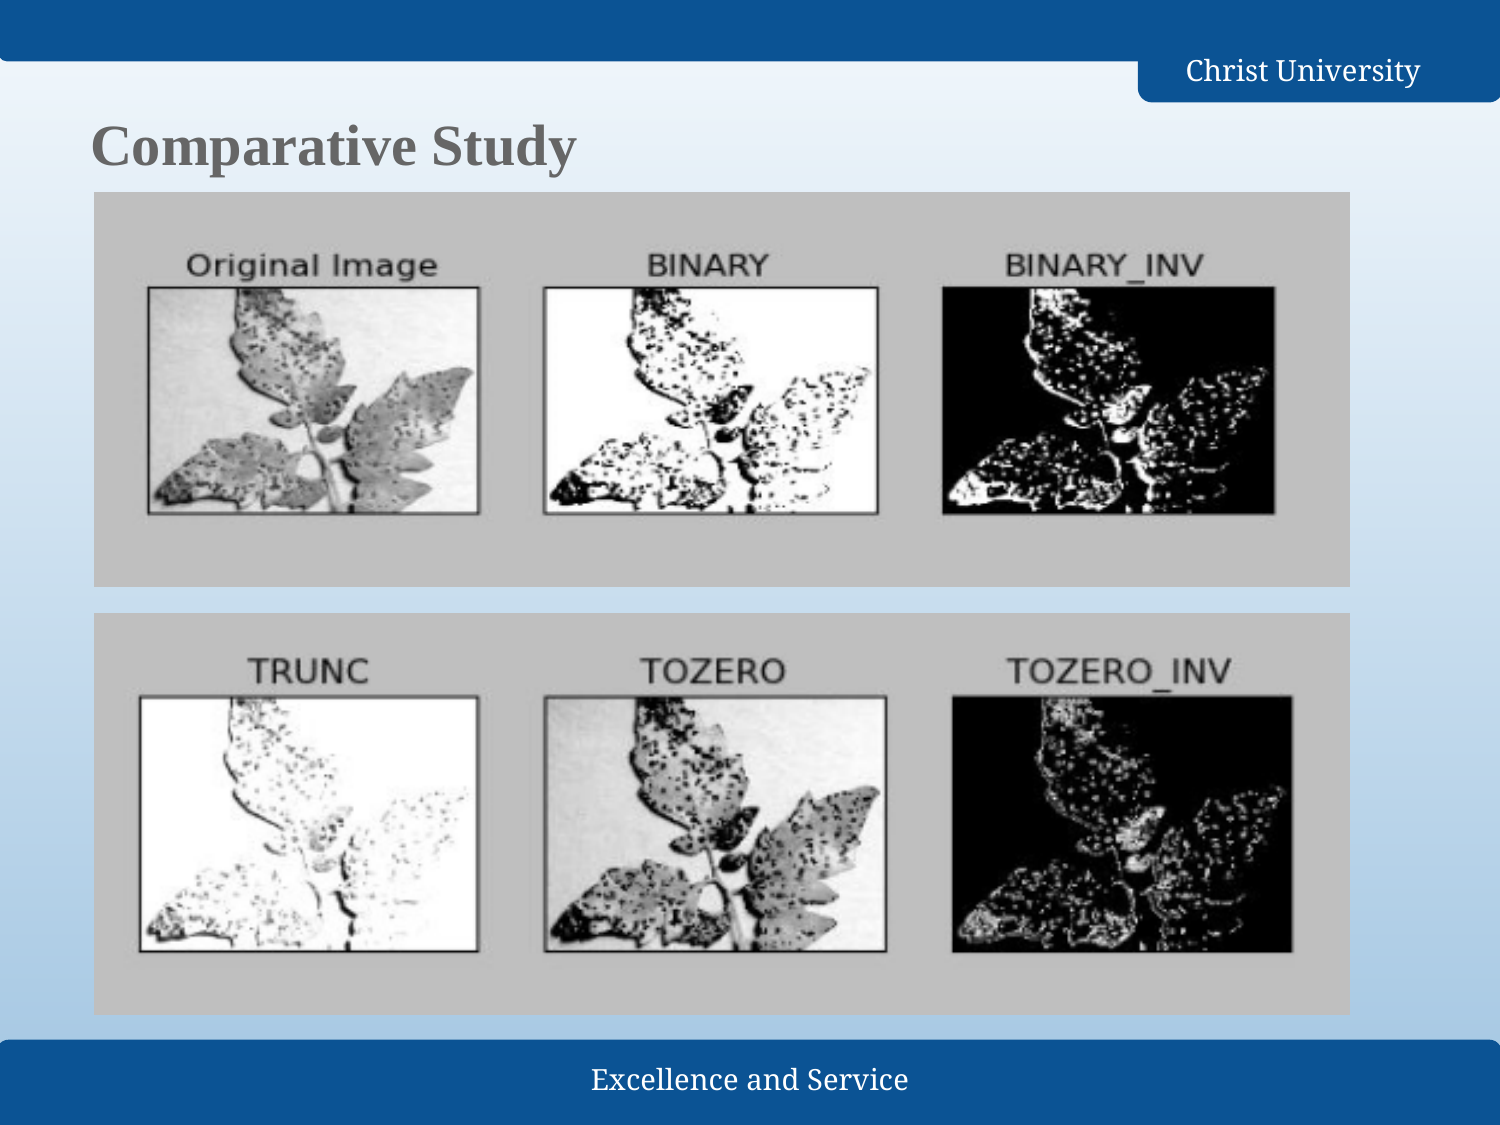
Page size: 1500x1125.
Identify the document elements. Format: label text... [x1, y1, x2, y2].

title Comparative Study [75, 80, 1425, 193]
picture [93, 192, 1351, 587]
picture [93, 613, 1351, 1015]
